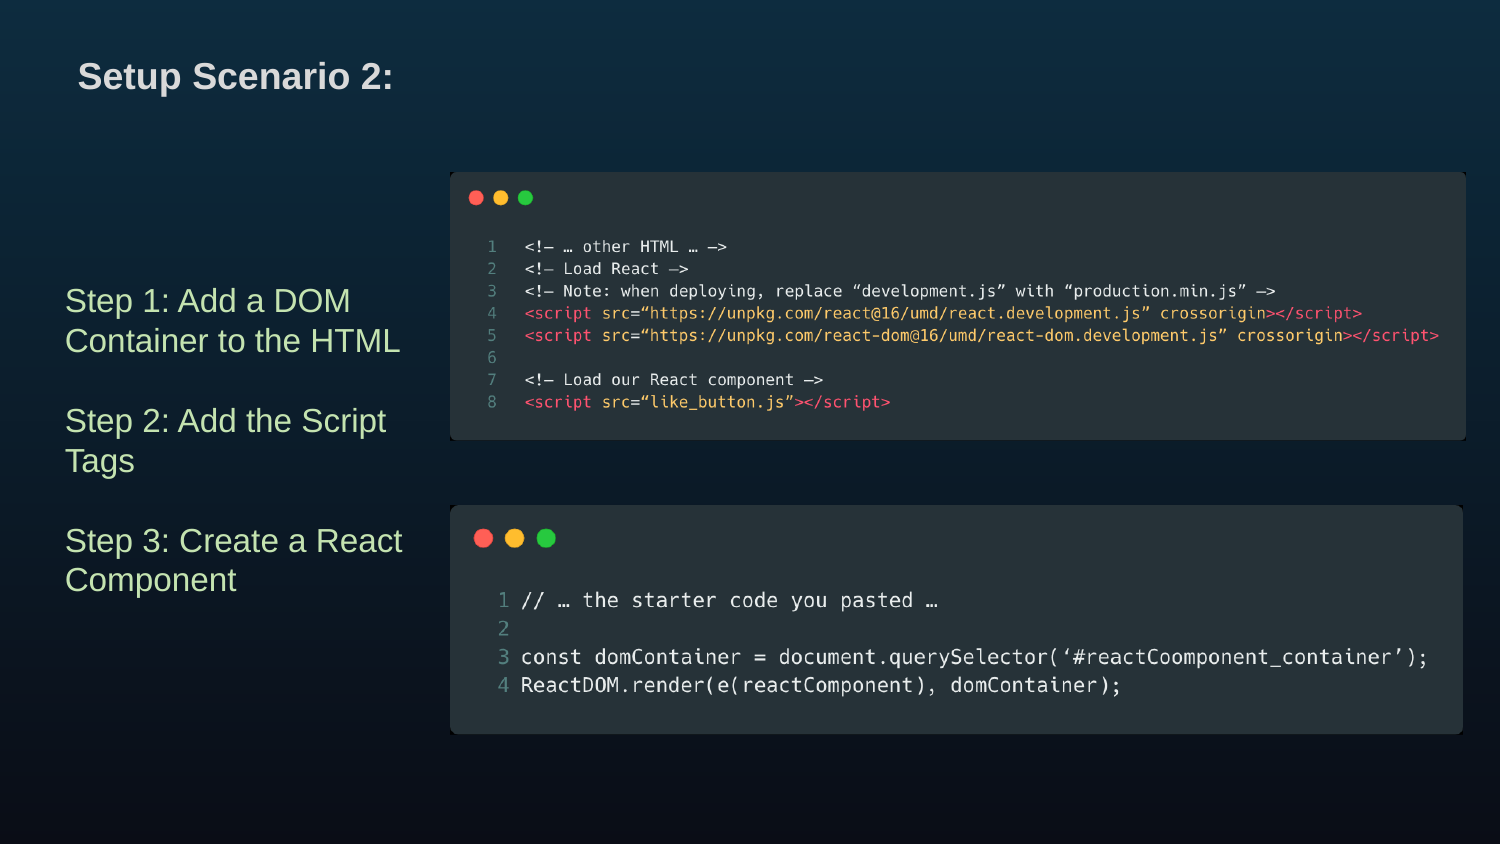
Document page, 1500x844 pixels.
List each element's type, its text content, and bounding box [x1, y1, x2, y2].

text_box Setup Scenario 2: [62, 45, 1439, 102]
picture [450, 171, 1466, 442]
picture [450, 503, 1464, 735]
text_box Step 1: Add a DOM Container to the HTML Step 2: Add the Script Tags Step 3: Create a React Component [50, 271, 439, 646]
